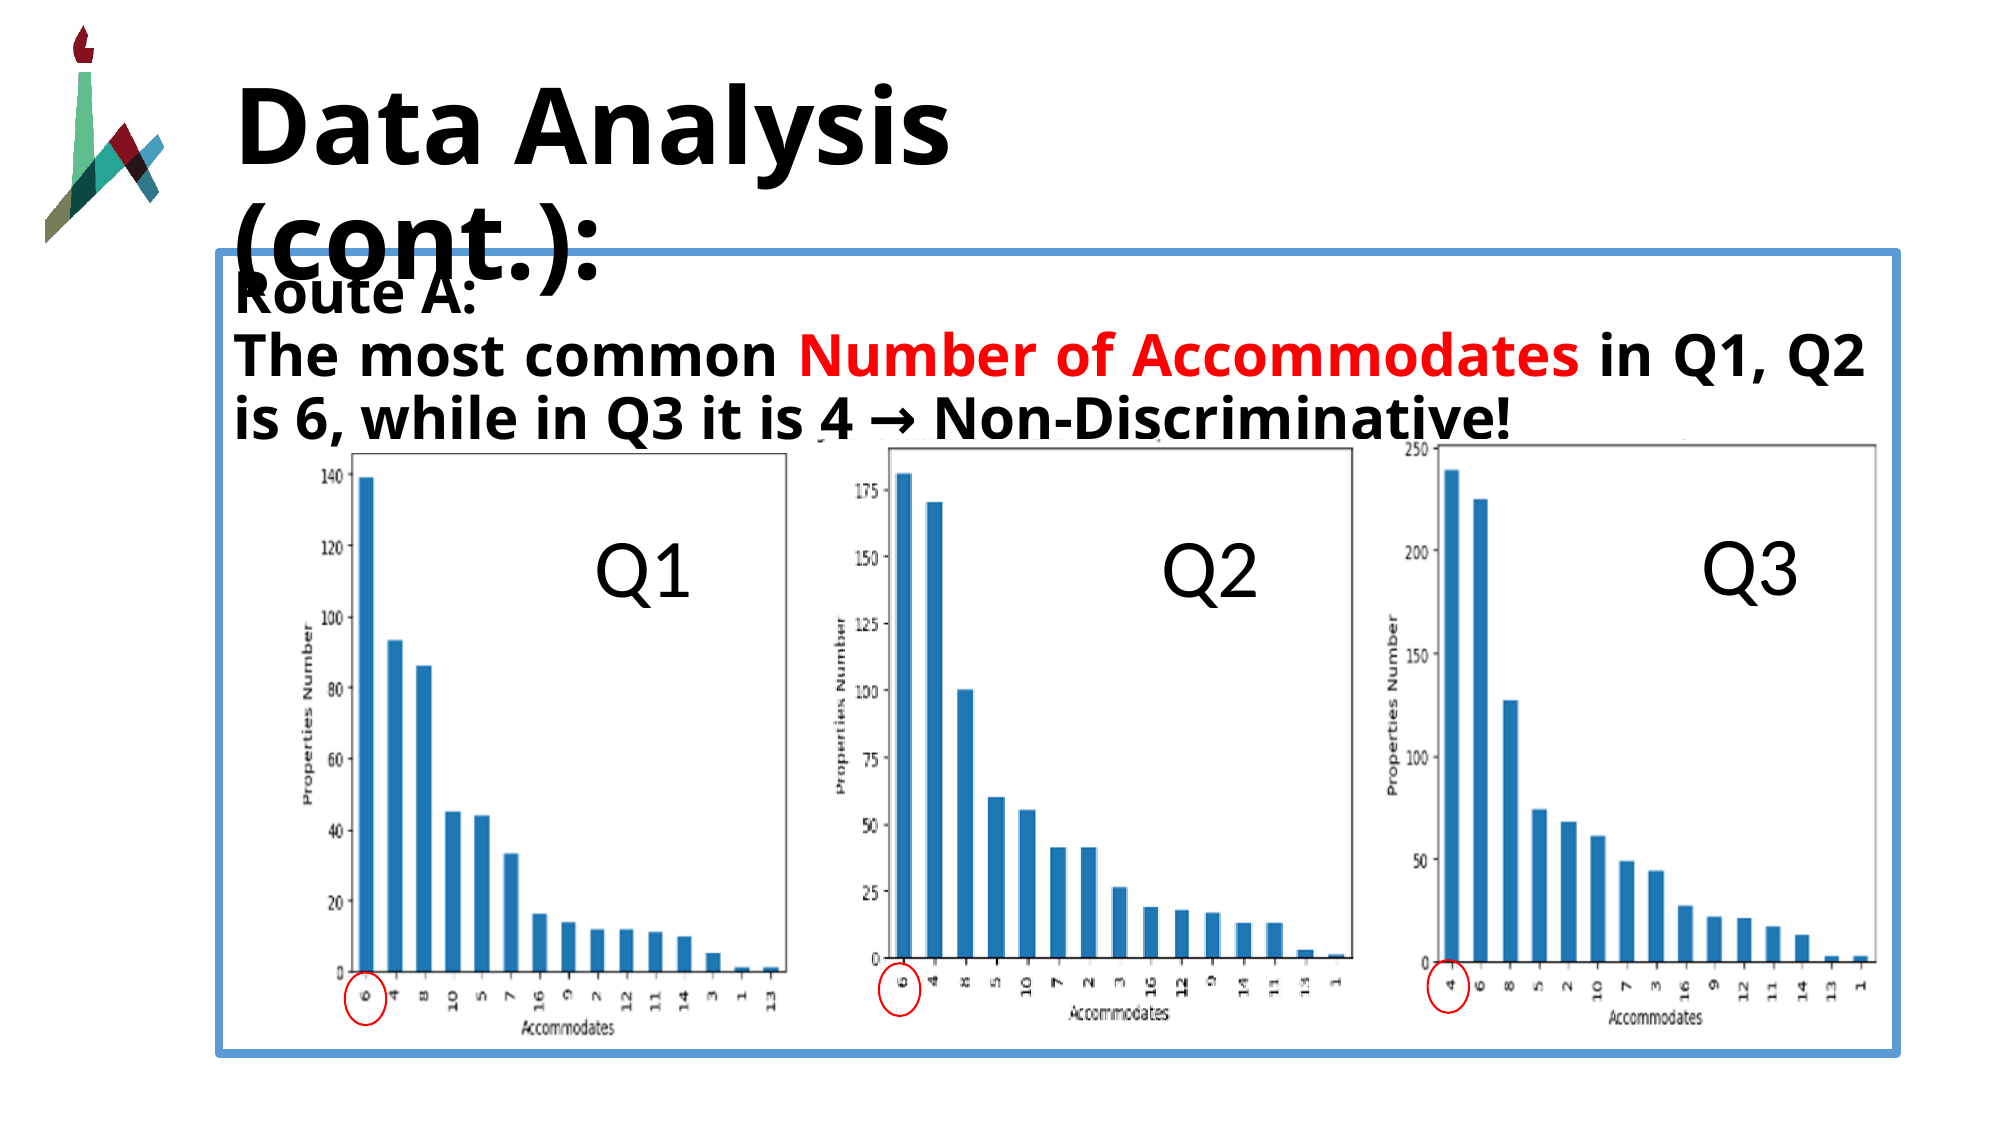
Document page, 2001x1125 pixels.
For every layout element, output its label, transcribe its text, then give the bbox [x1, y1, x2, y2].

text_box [799, 439, 1368, 1026]
text_box [218, 252, 1897, 1054]
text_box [297, 453, 800, 1040]
text_box Route A: The most common Number of Accommodates in Q1, Q2 is 6, while in Q3 it is 4 → Non-Discriminative! [218, 324, 1881, 454]
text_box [1380, 439, 1886, 1026]
title Data Analysis (cont.): [218, 122, 1150, 253]
picture [45, 25, 164, 243]
